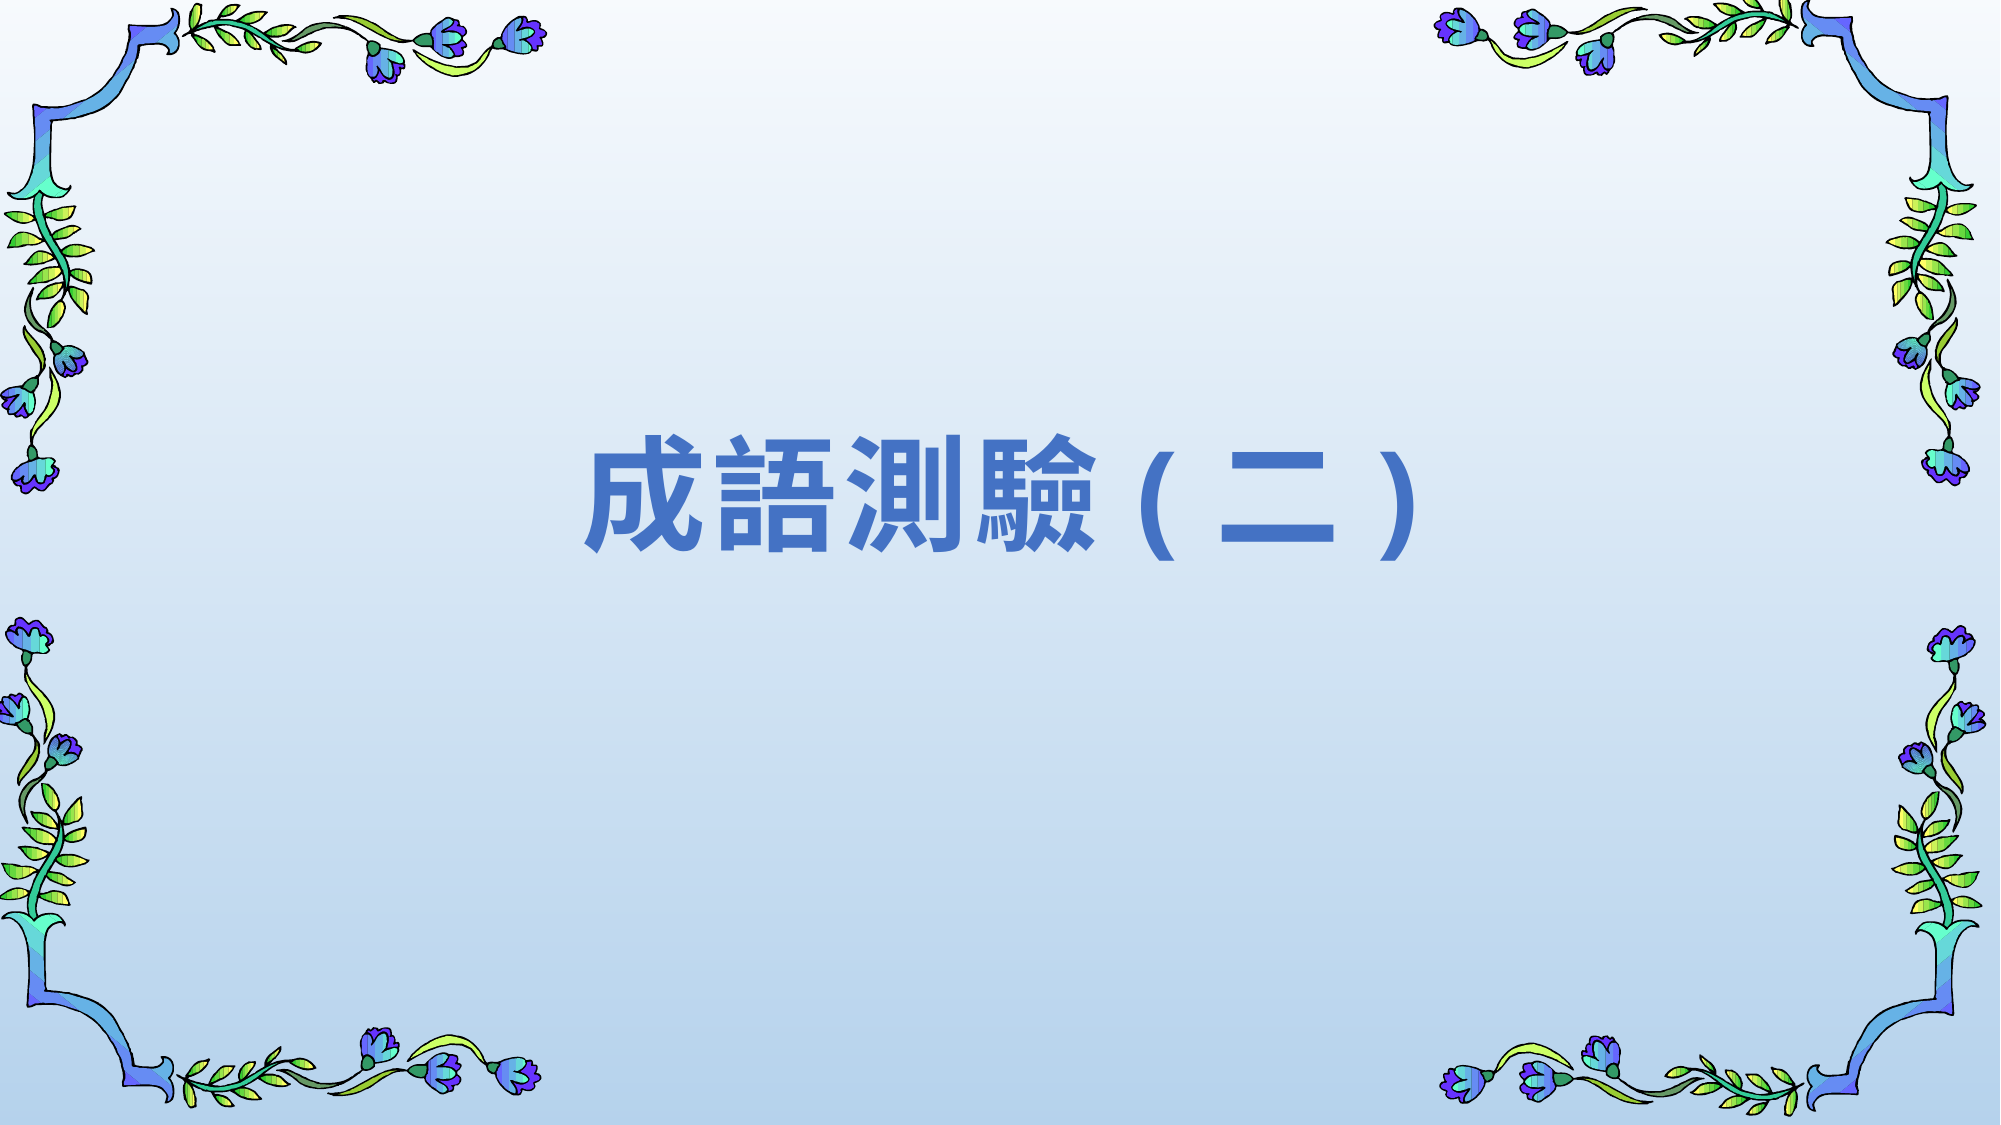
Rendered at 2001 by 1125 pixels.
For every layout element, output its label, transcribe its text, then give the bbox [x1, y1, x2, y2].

title 成語測驗(二) [150, 184, 1850, 576]
